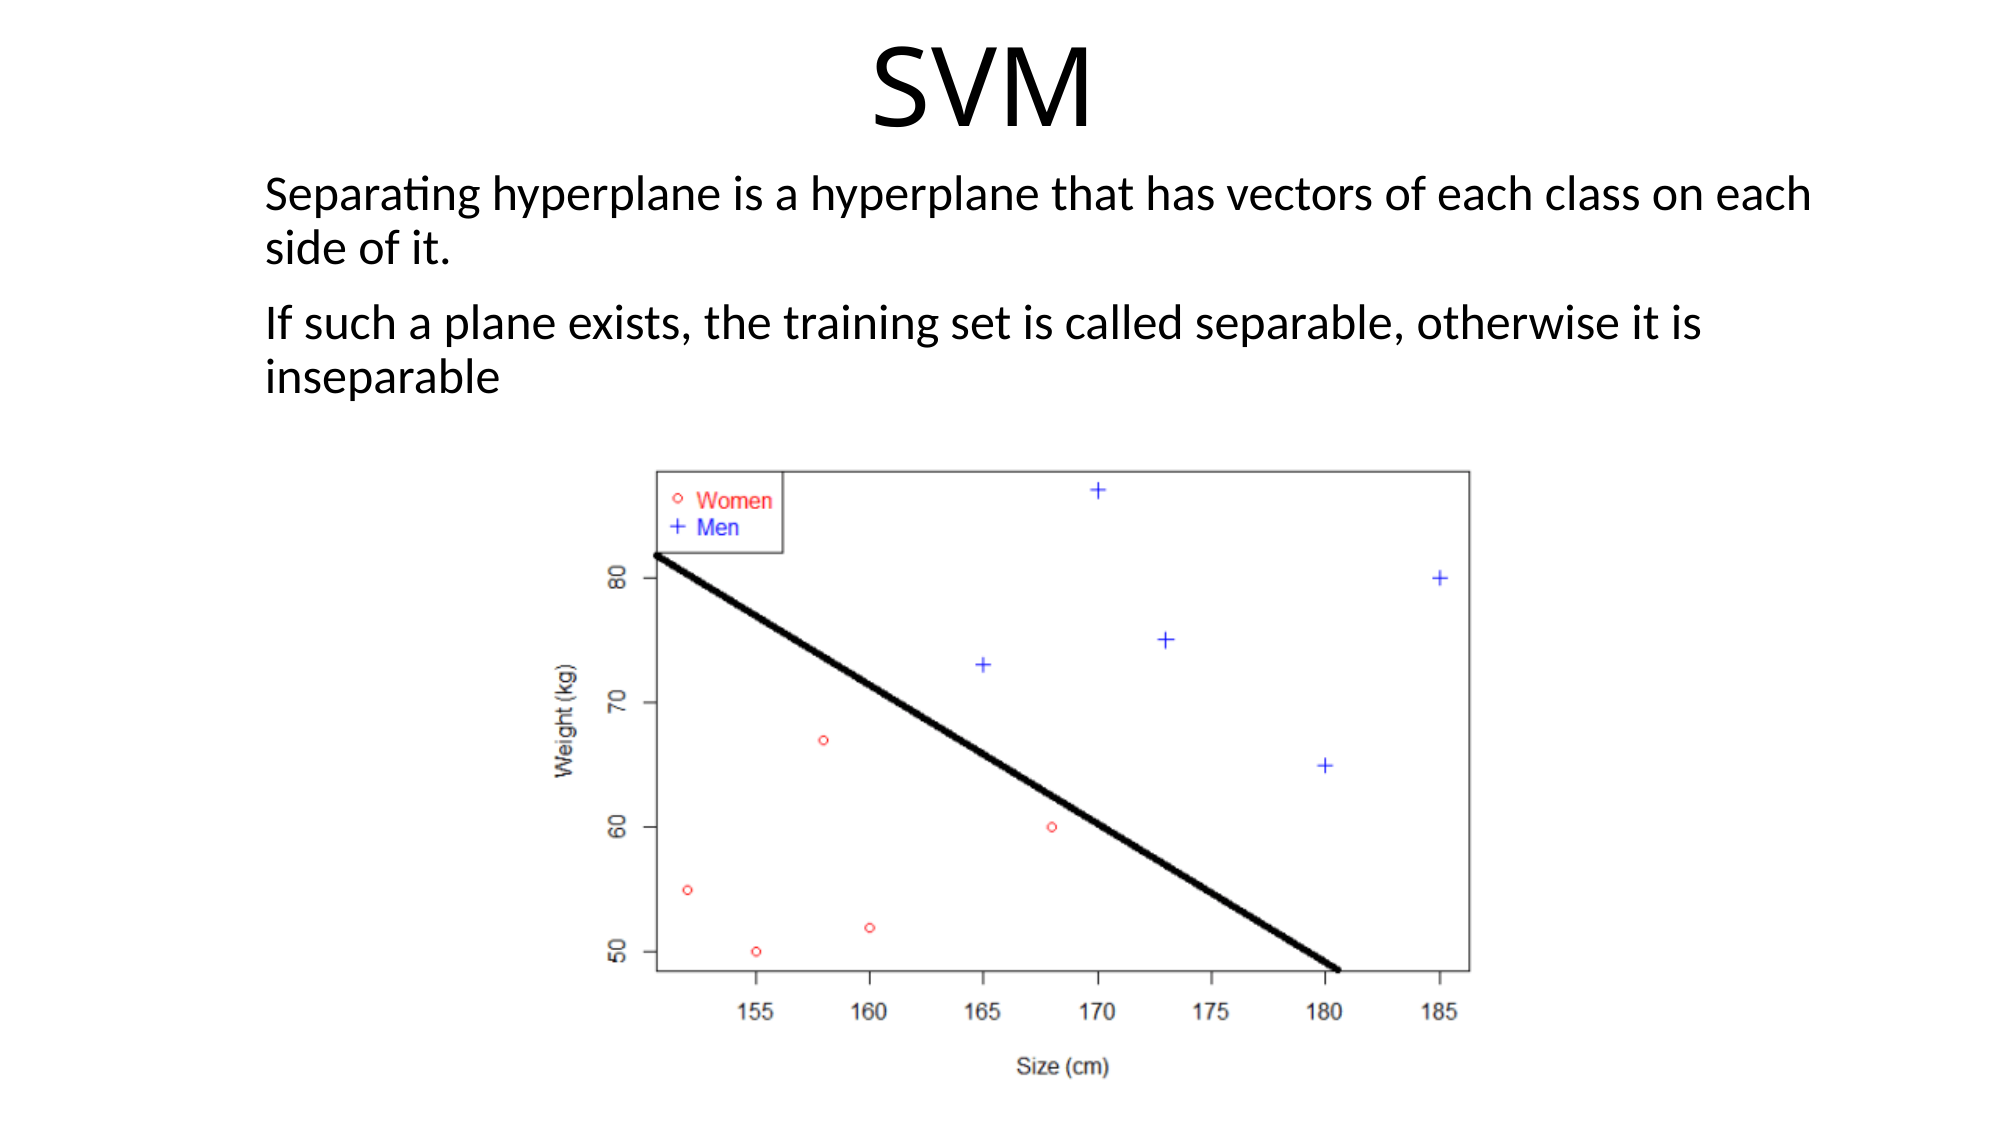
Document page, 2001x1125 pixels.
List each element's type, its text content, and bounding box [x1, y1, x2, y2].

title SVM [233, 23, 1734, 158]
picture [547, 362, 1525, 1108]
subtitle Separating hyperplane is a hyperplane that has vectors of each class on each side of it. If such a plane exists, the training set is called separable, otherwise it is inseparable [249, 160, 1853, 1105]
